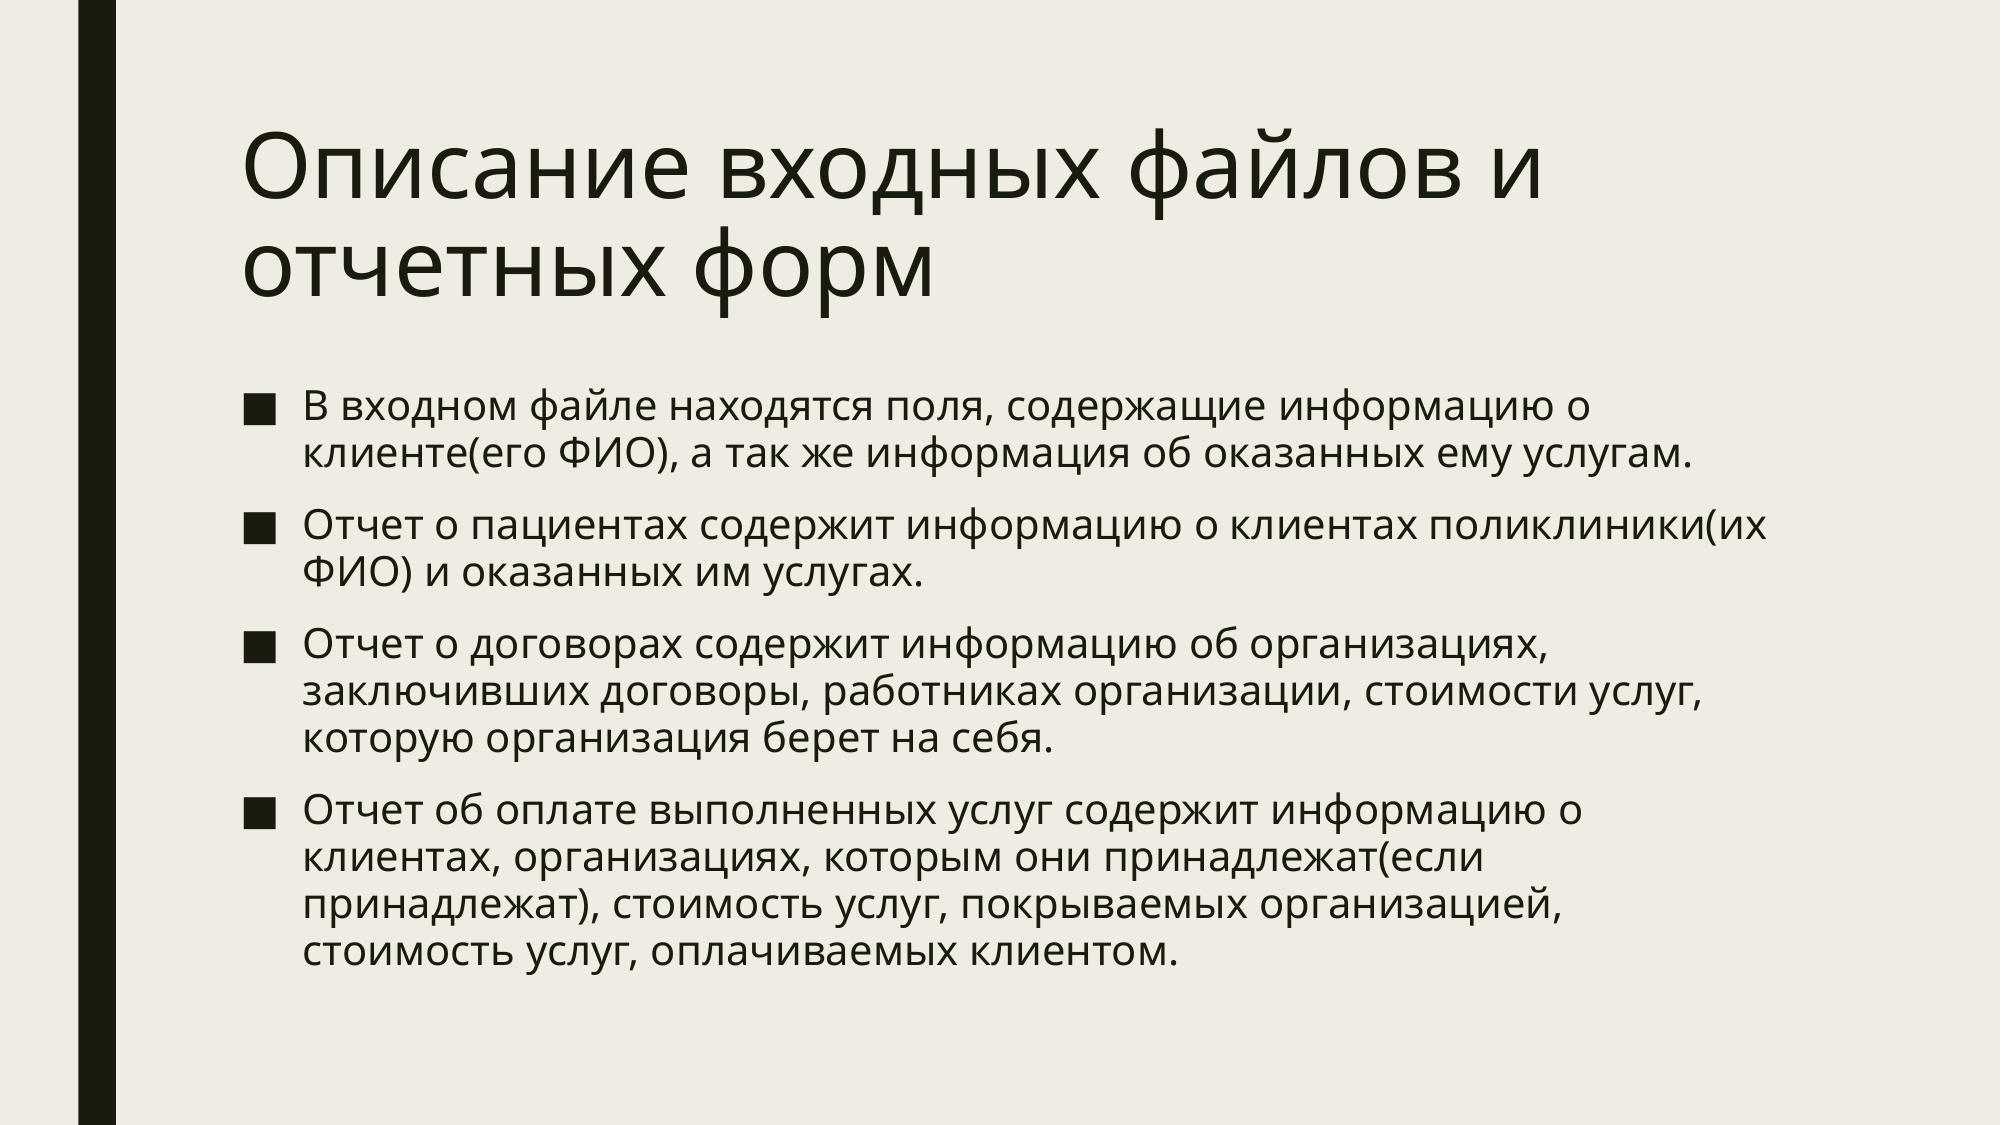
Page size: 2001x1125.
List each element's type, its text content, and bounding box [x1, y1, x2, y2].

list В входном файле находятся поля, содержащие информацию о клиенте(его ФИО), а так же информация об оказанных ему услугам. Отчет о пациентах содержит информацию о клиентах поликлиники(их ФИО) и оказанных им услугах. Отчет о договорах содержит информацию об организациях, заключивших договоры, работниках организации, стоимости услуг, которую организация берет на себя. Отчет об оплате выполненных услуг содержит информацию о клиентах, организациях, которым они принадлежат(если принадлежат), стоимость услуг, покрываемых организацией, стоимость услуг, оплачиваемых клиентом. [225, 375, 1800, 963]
title Описание входных файлов и отчетных форм [225, 112, 1800, 357]
